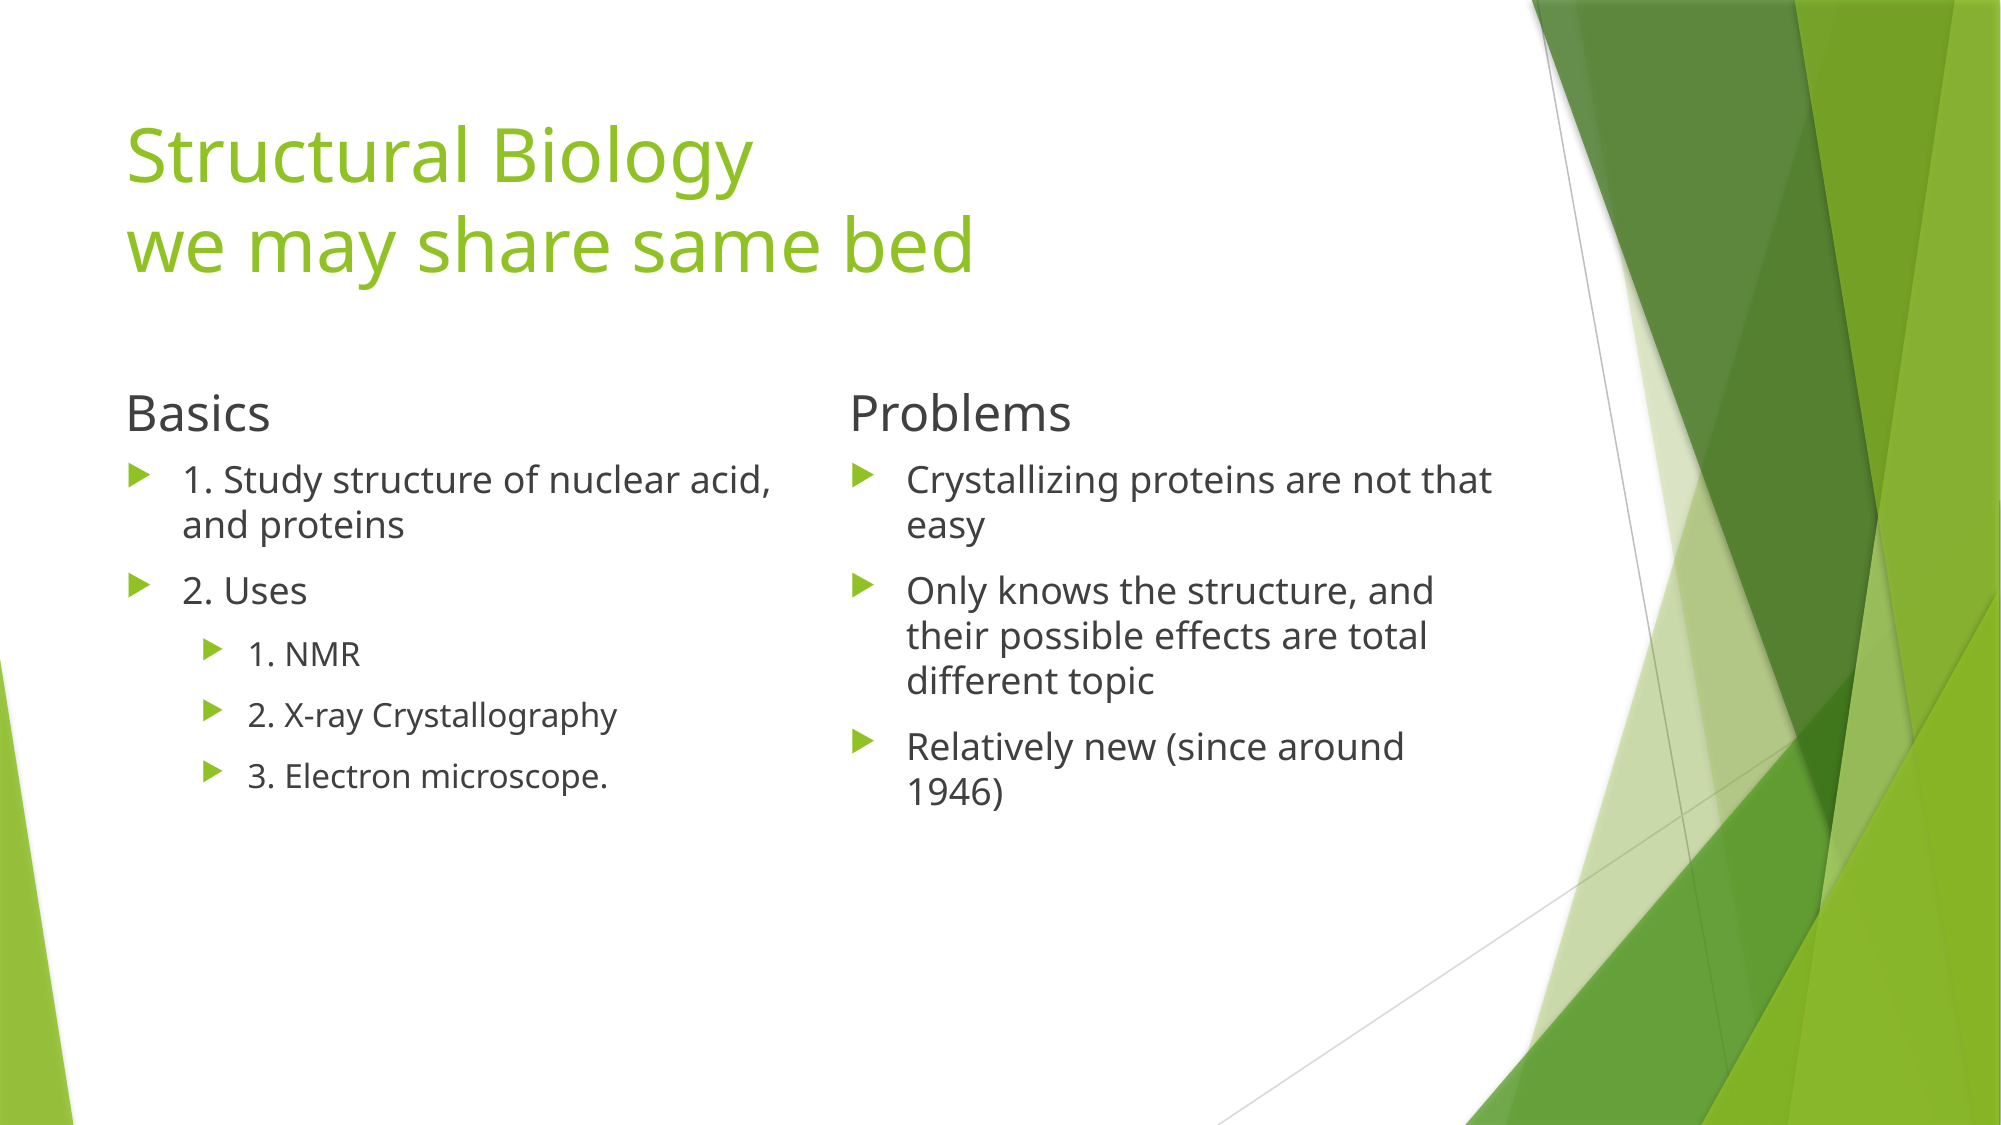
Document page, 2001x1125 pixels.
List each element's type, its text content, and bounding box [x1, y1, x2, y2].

list 1. Study structure of nuclear acid, and proteins 2. Uses 1. NMR 2. X-ray Crystallography 3. Electron microscope. [110, 448, 798, 991]
list Basics [110, 354, 798, 448]
list Problems [834, 354, 1522, 448]
title Structural Biology we may share same bed [111, 99, 1522, 317]
list Crystallizing proteins are not that easy Only knows the structure, and their possible effects are total different topic Relatively new (since around 1946) [834, 448, 1522, 991]
